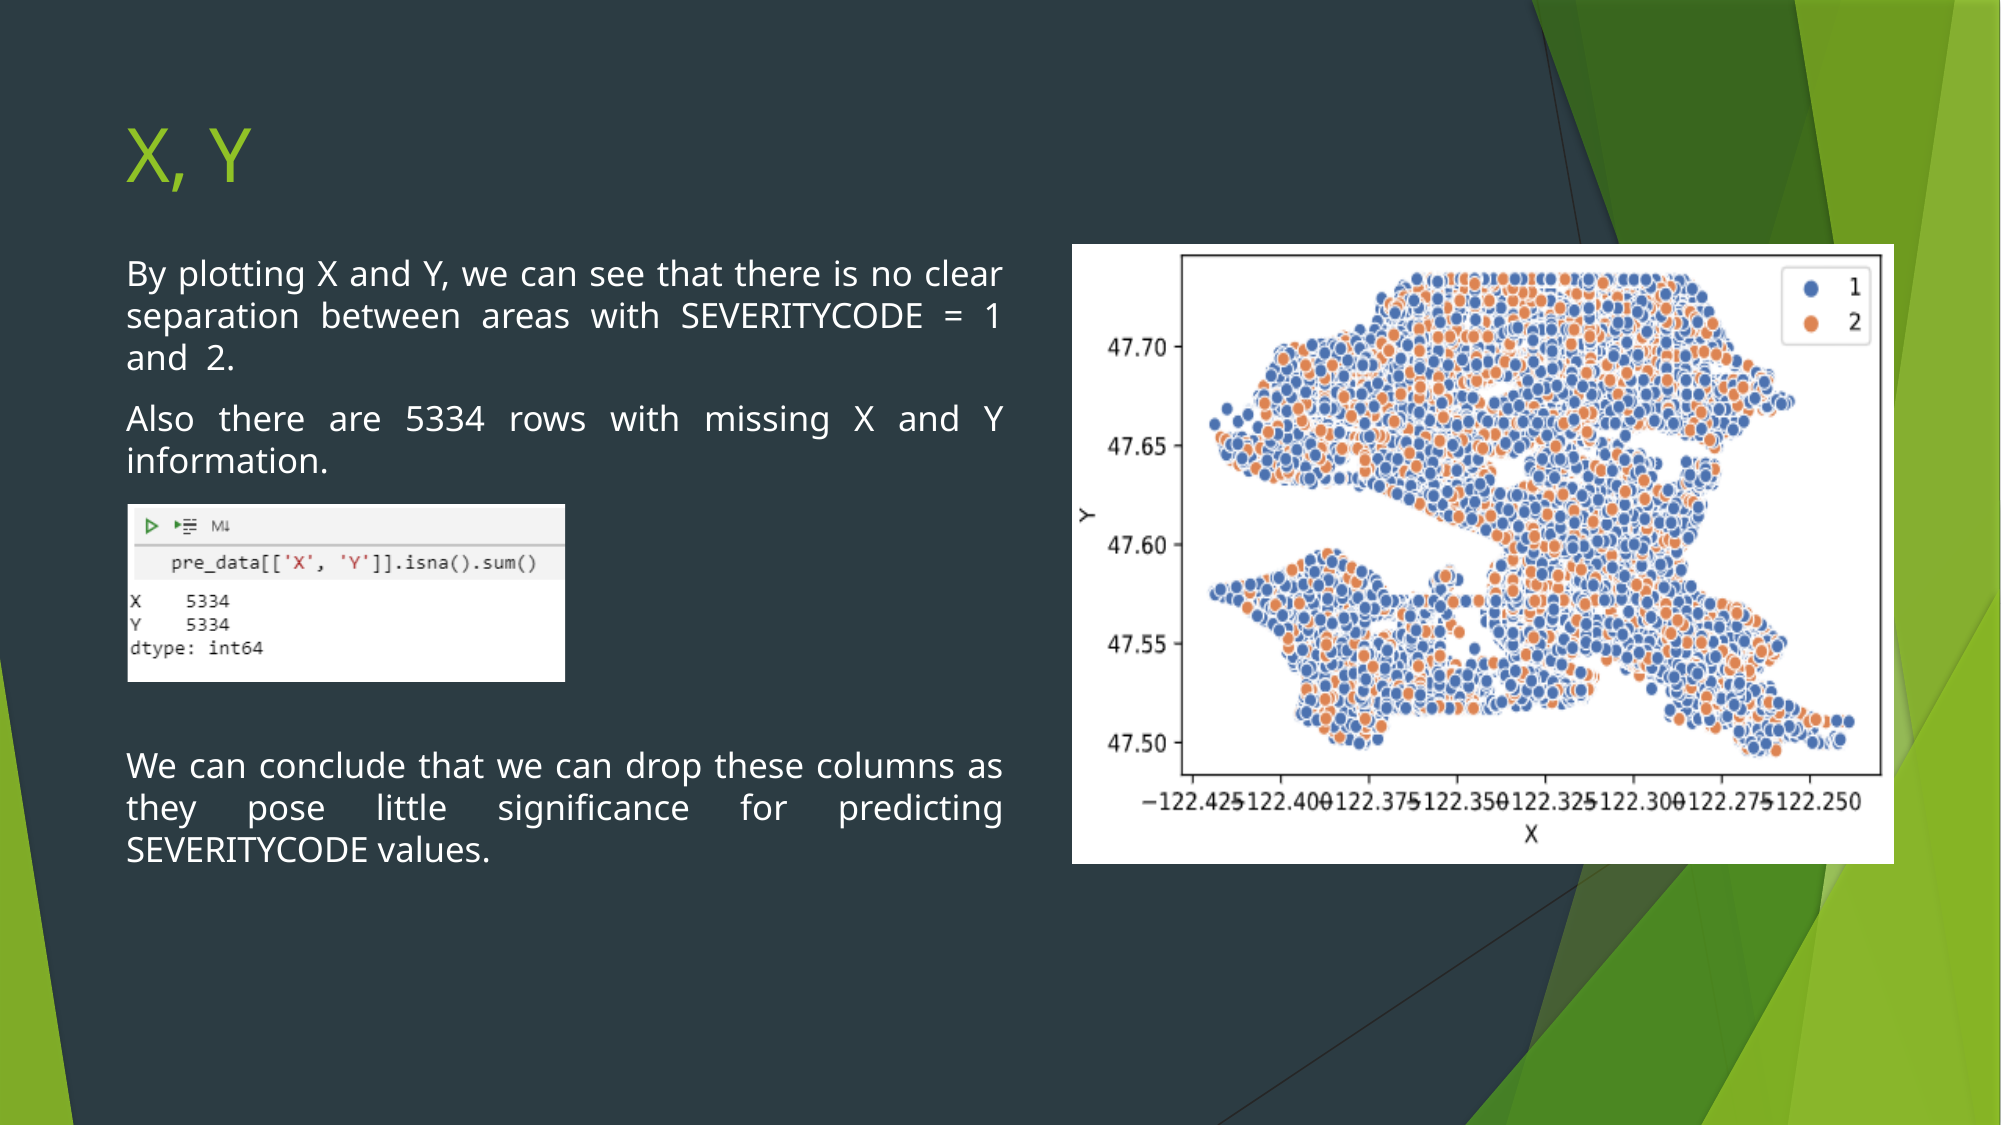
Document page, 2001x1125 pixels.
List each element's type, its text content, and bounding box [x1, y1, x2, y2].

title X, Y [111, 99, 1522, 317]
picture [126, 504, 566, 682]
picture [1072, 243, 1894, 864]
list By plotting X and Y, we can see that there is no clear separation between areas with SEVERITYCODE = 1 and 2. Also there are 5334 rows with missing X and Y information. We can conclude that we can drop these columns as they pose little significance for predicting SEVERITYCODE values. [111, 244, 1020, 881]
